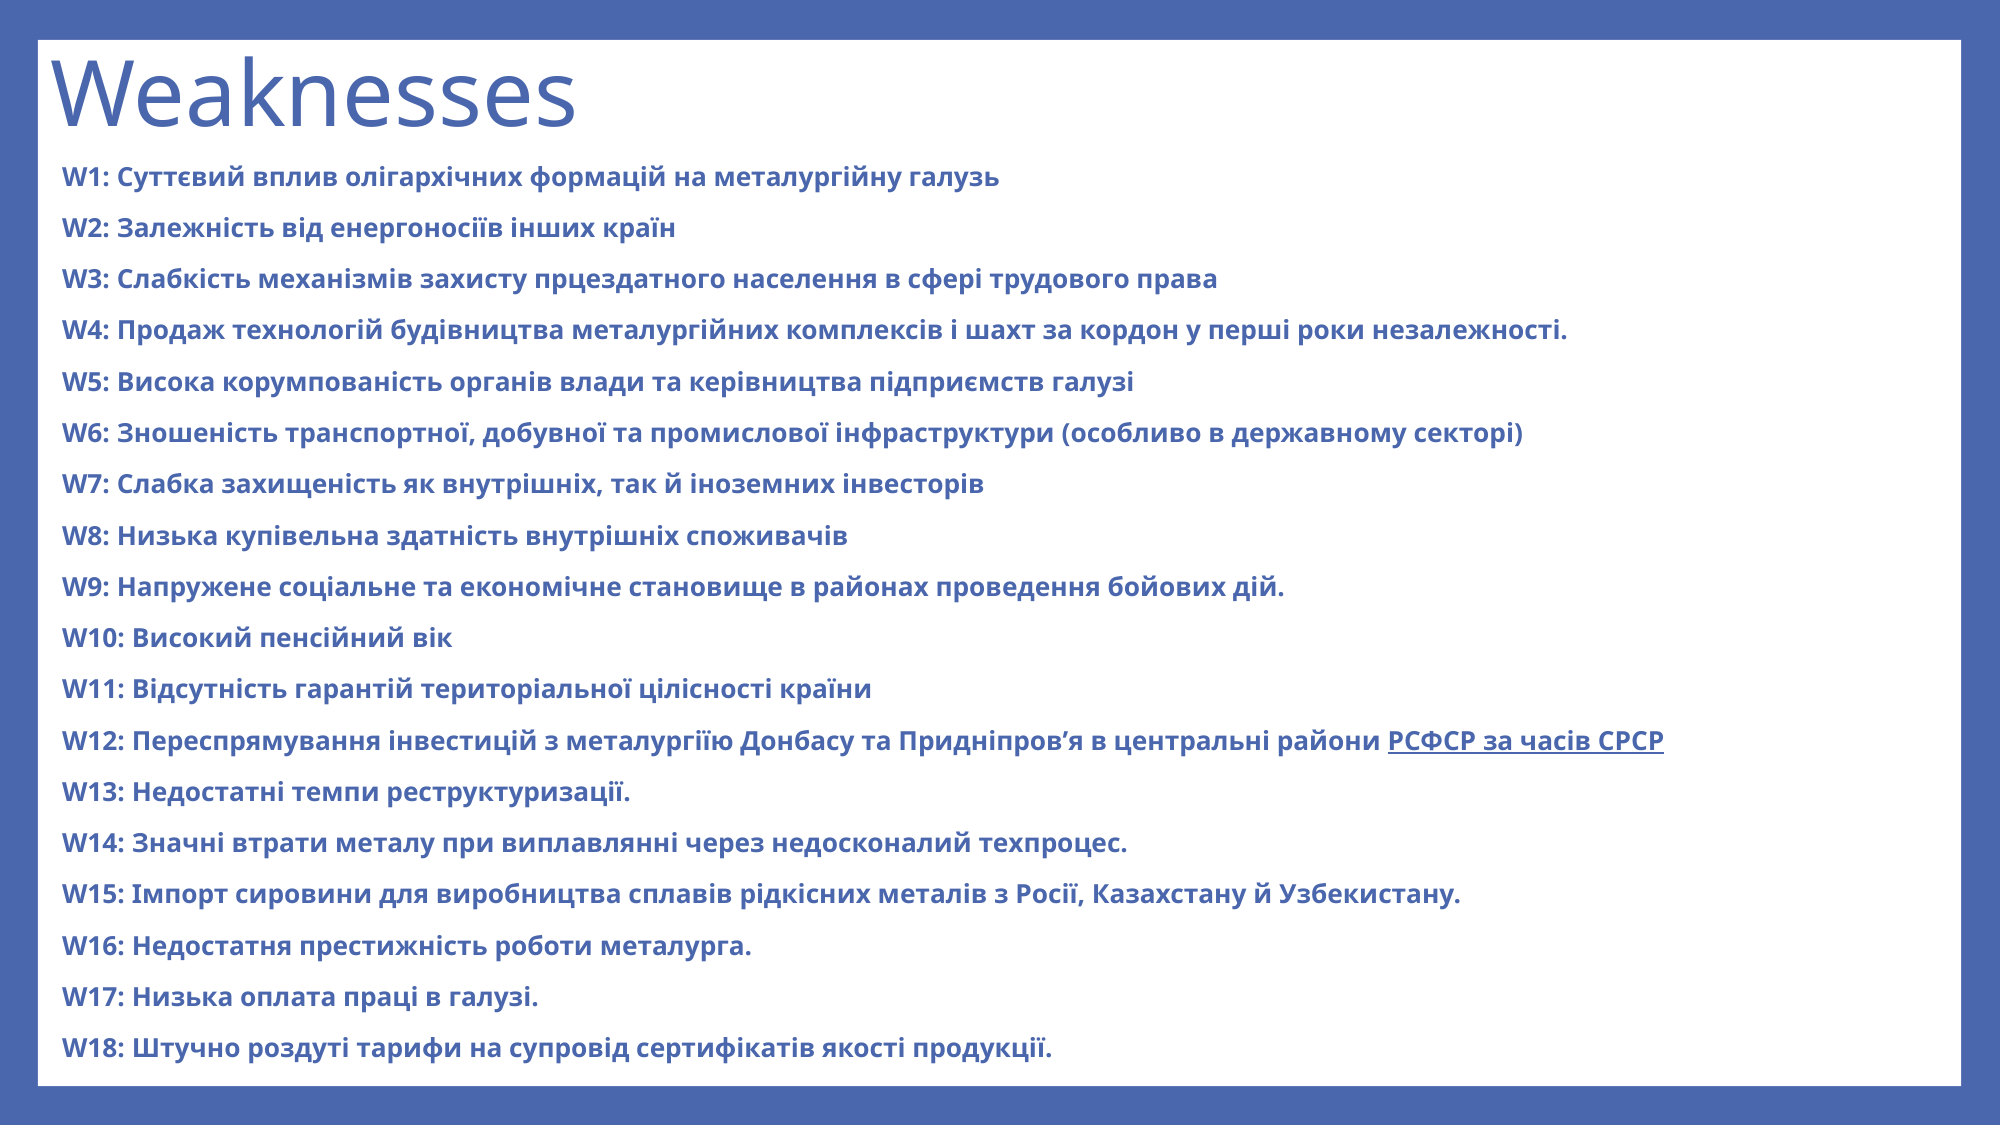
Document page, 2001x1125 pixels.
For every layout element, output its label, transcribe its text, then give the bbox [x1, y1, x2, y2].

title Weaknesses [35, 0, 1656, 208]
list W1: Суттєвий вплив олігархічних формацій на металургійну галузь W2: Залежність від енергоносіїв інших країн W3: Слабкість механізмів захисту прцездатного населення в сфері трудового права W4: Продаж технологій будівництва металургійних комплексів і шахт за кордон у перші роки незалежності. W5: Висока корумпованість органів влади та керівництва підприємств галузі W6: Зношеність транспортної, добувної та промислової інфраструктури (особливо в державному секторі) W7: Слабка захищеність як внутрішніх, так й іноземних інвесторів W8: Низька купівельна здатність внутрішніх споживачів W9: Напружене соціальне та економічне становище в районах проведення бойових дій. W10: Високий пенсійний вік W11: Відсутність гарантій територіальної цілісності країни W12: Переспрямування інвестицій з металургіїю Донбасу та Придніпров’я в центральні райони РСФСР за часів СРСР W13: Недостатні темпи реструктуризації. W14: Значні втрати металу при виплавлянні через недосконалий техпроцес. W15: Імпорт сировини для виробництва сплавів рідкісних металів з Росії, Казахстану й Узбекистану. W16: Недостатня престижність роботи металурга. W17: Низька оплата праці в галузі. W18: Штучно роздуті тарифи на супровід сертифікатів якості продукції. [39, 156, 1963, 1084]
